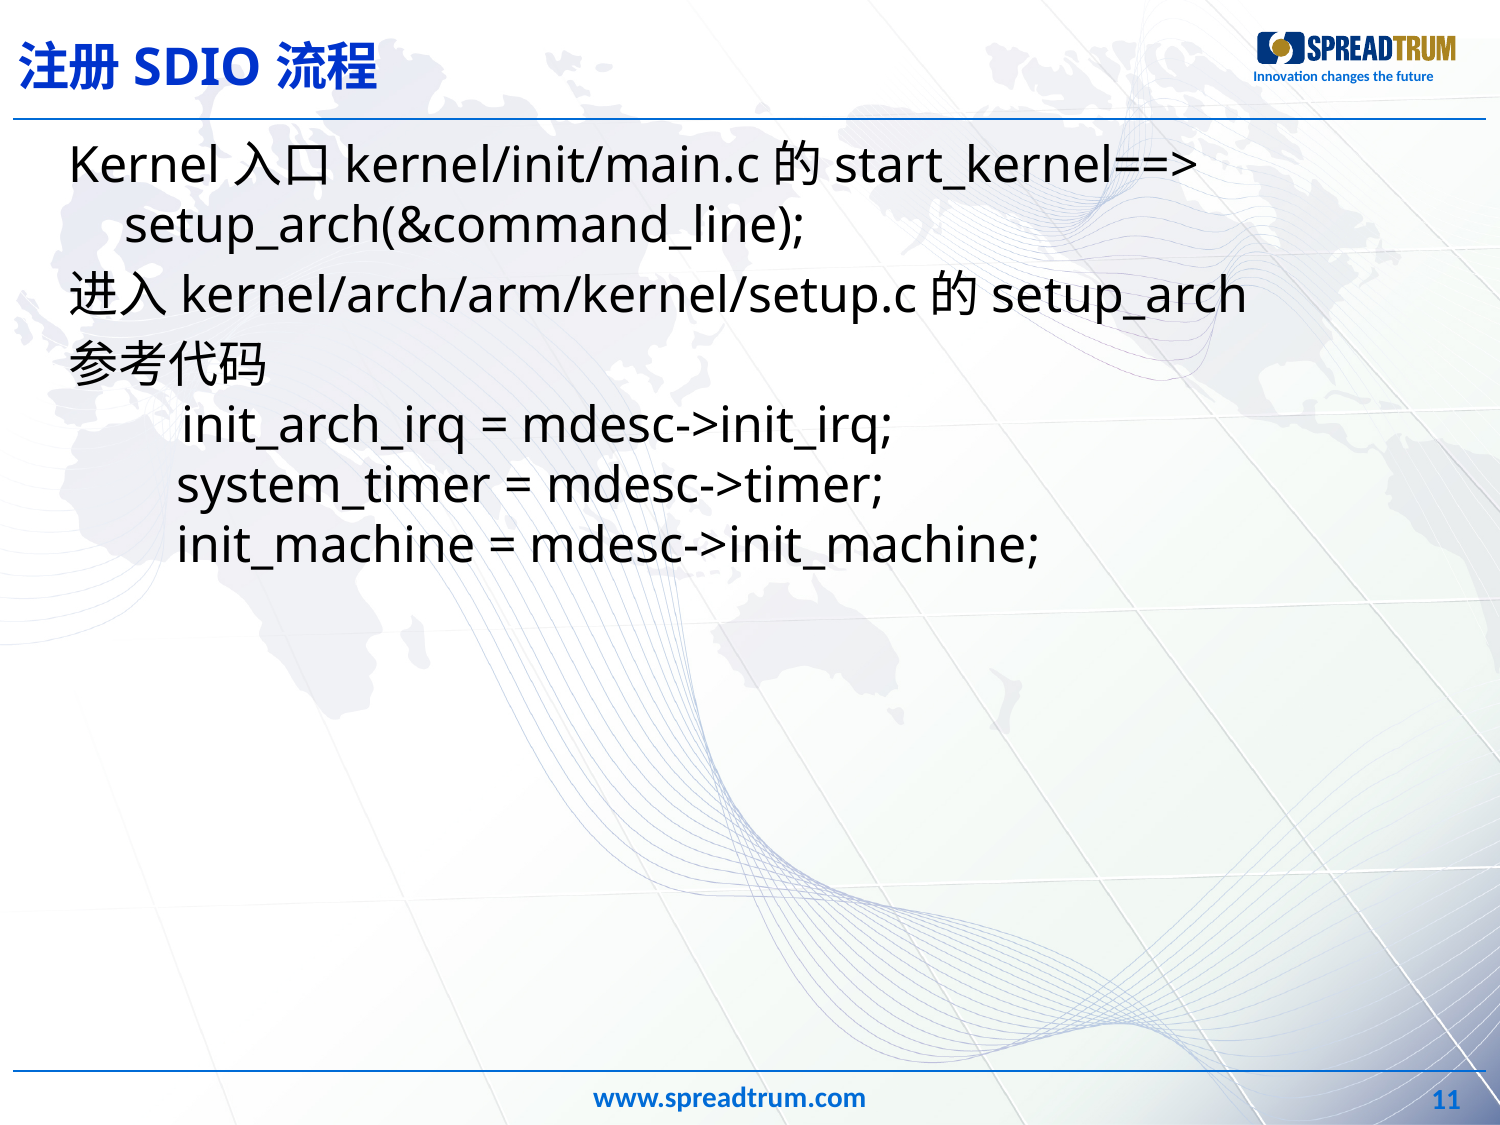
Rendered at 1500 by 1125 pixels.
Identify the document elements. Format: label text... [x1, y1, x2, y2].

title 注册SDIO流程 [1, 0, 1032, 160]
picture [0, 0, 1500, 1125]
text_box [1364, 75, 1397, 84]
list Kernel入口kernel/init/main.c的start_kernel==> setup_arch(&command_line); 进入kernel/arch/arm/kernel/setup.c的setup_arch 参考代码 init_arch_irq = mdesc->init_irq; system_timer = mdesc->timer; init_machine = mdesc->init_machine; [52, 125, 1404, 1071]
